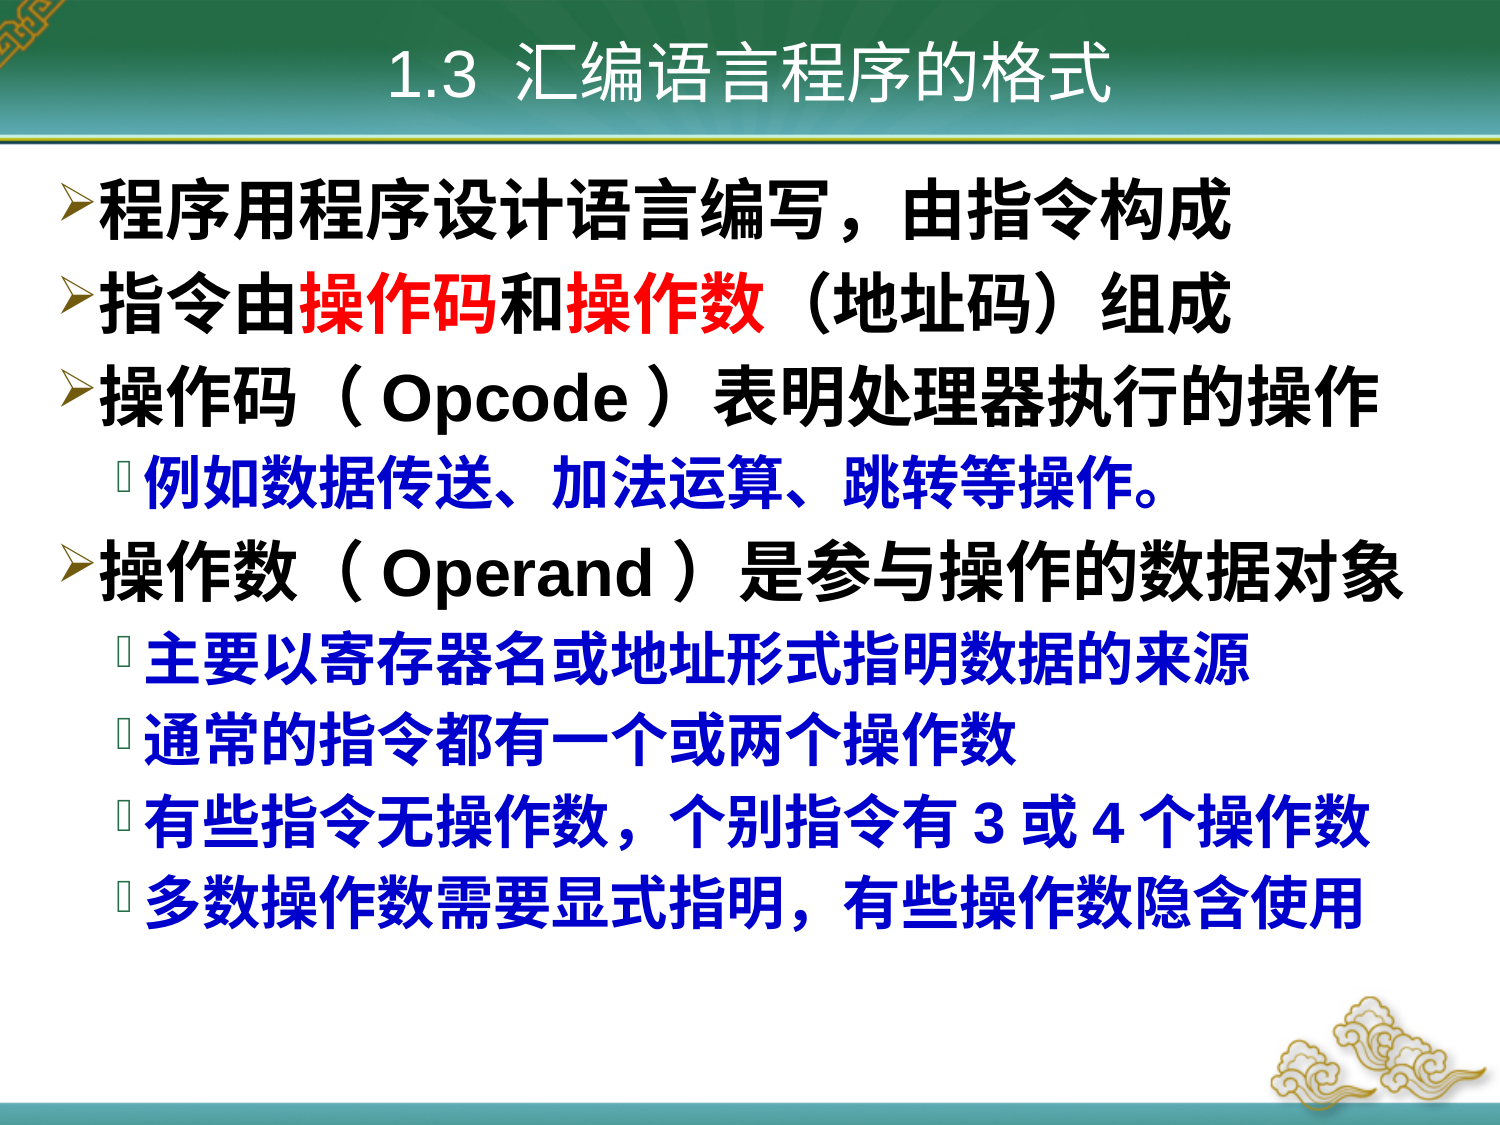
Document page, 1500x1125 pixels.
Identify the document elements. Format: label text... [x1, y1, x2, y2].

title 1.3 汇编语言程序的格式 [74, 18, 1426, 124]
picture [0, 0, 1500, 1125]
list 程序用程序设计语言编写，由指令构成 指令由操作码和操作数（地址码）组成 操作码（Opcode）表明处理器执行的操作 例如数据传送、加法运算、跳转等操作。 操作数（Operand）是参与操作的数据对象 主要以寄存器名或地址形式指明数据的来源 通常的指令都有一个或两个操作数 有些指令无操作数，个别指令有3或4个操作数 多数操作数需要显式指明，有些操作数隐含使用 [40, 160, 1460, 1059]
